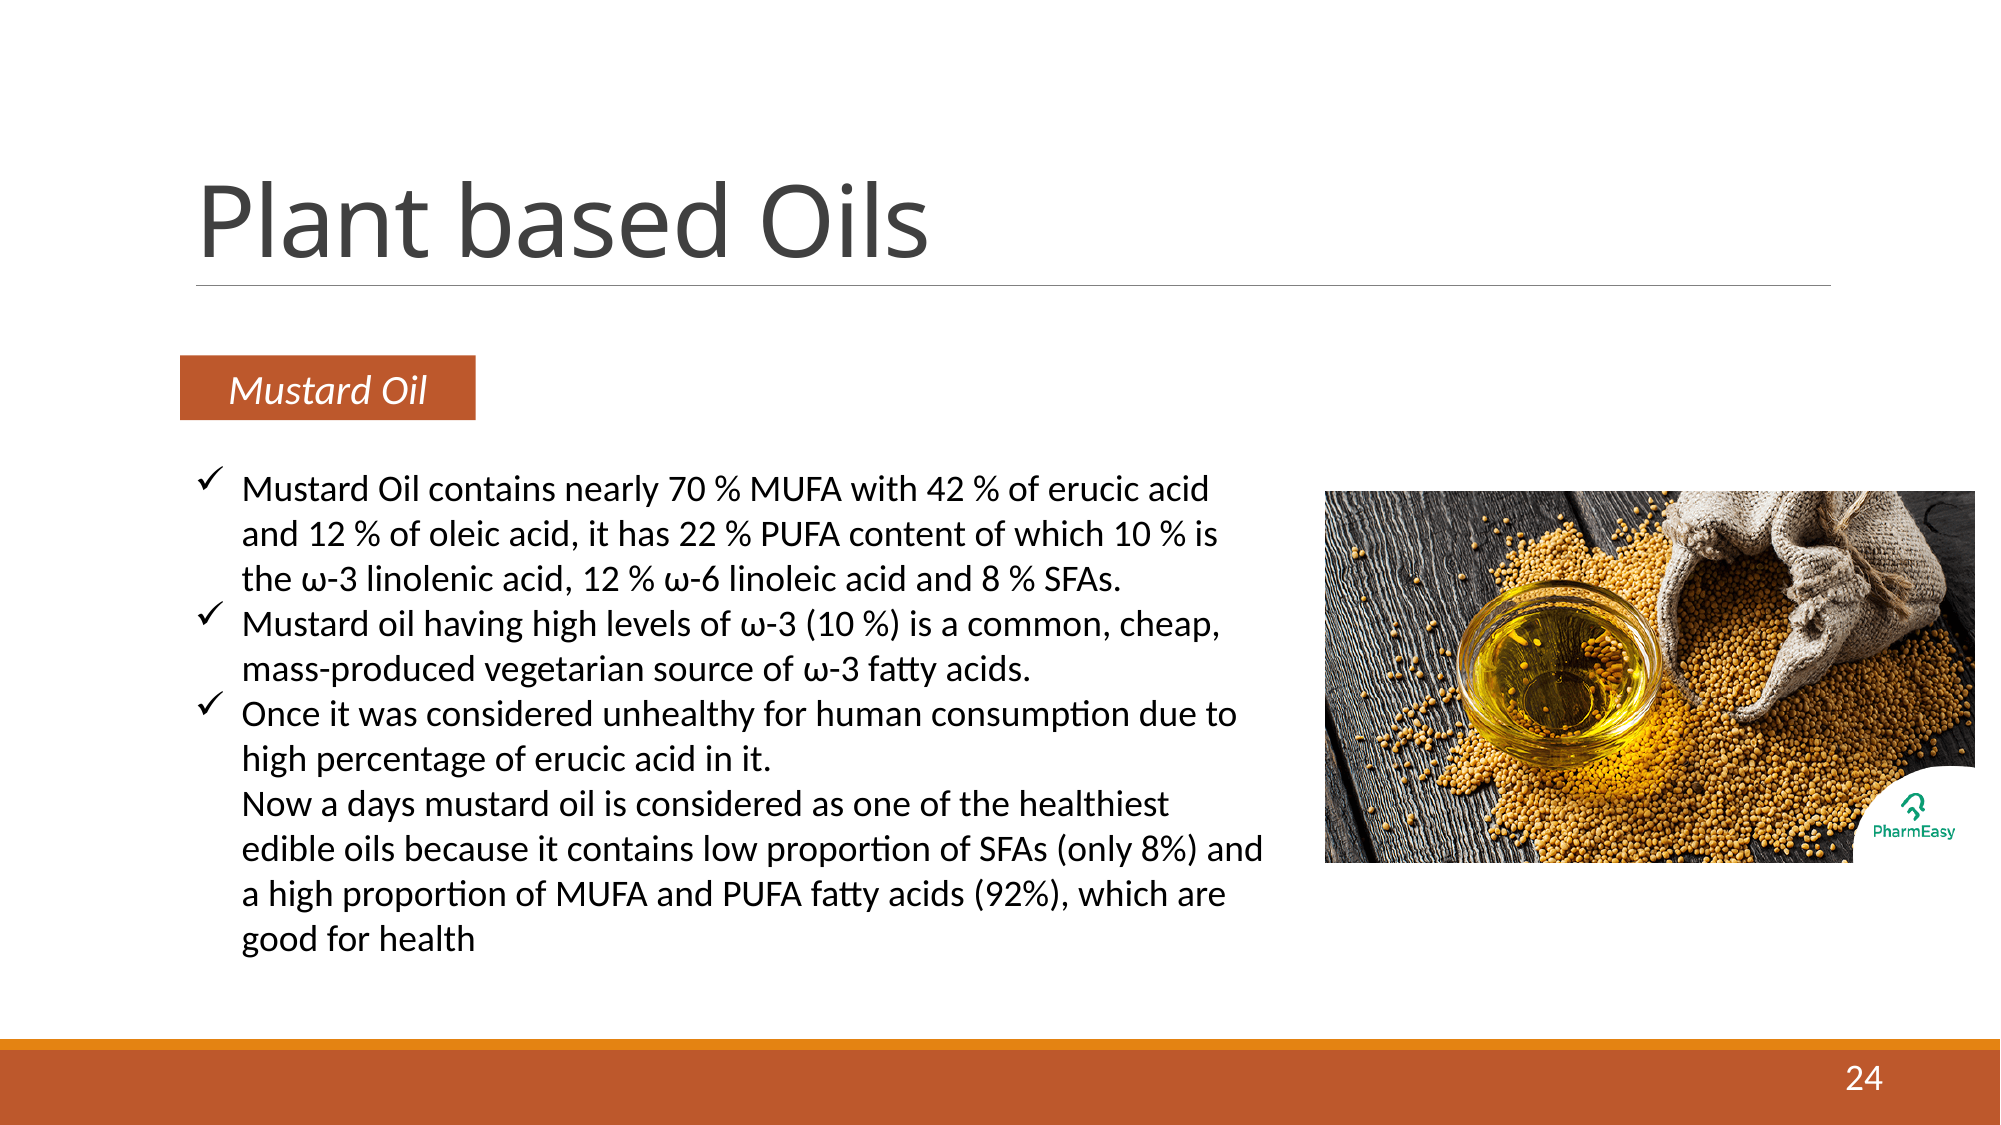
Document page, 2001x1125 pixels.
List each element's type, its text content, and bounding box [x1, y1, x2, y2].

text_box 24 [1829, 1045, 1899, 1106]
title Plant based Oils [180, 47, 1830, 285]
picture [1324, 490, 1976, 864]
text_box Mustard Oil contains nearly 70 % MUFA with 42 % of erucic acid and 12 % of oleic acid, it has 22 % PUFA content of which 10 % is the ω-3 linolenic acid, 12 % ω-6 linoleic acid and 8 % SFAs. Mustard oil having high levels of ω-3 (10 %) is a common, cheap, mass-produced vegetarian source of ω-3 fatty acids. Once it was considered unhealthy for human consumption due to high percentage of erucic acid in it. Now a days mustard oil is considered as one of the healthiest edible oils because it contains low proportion of SFAs (only 8%) and a high proportion of MUFA and PUFA fatty acids (92%), which are good for health [180, 456, 1285, 967]
text_box Mustard Oil [180, 355, 476, 421]
